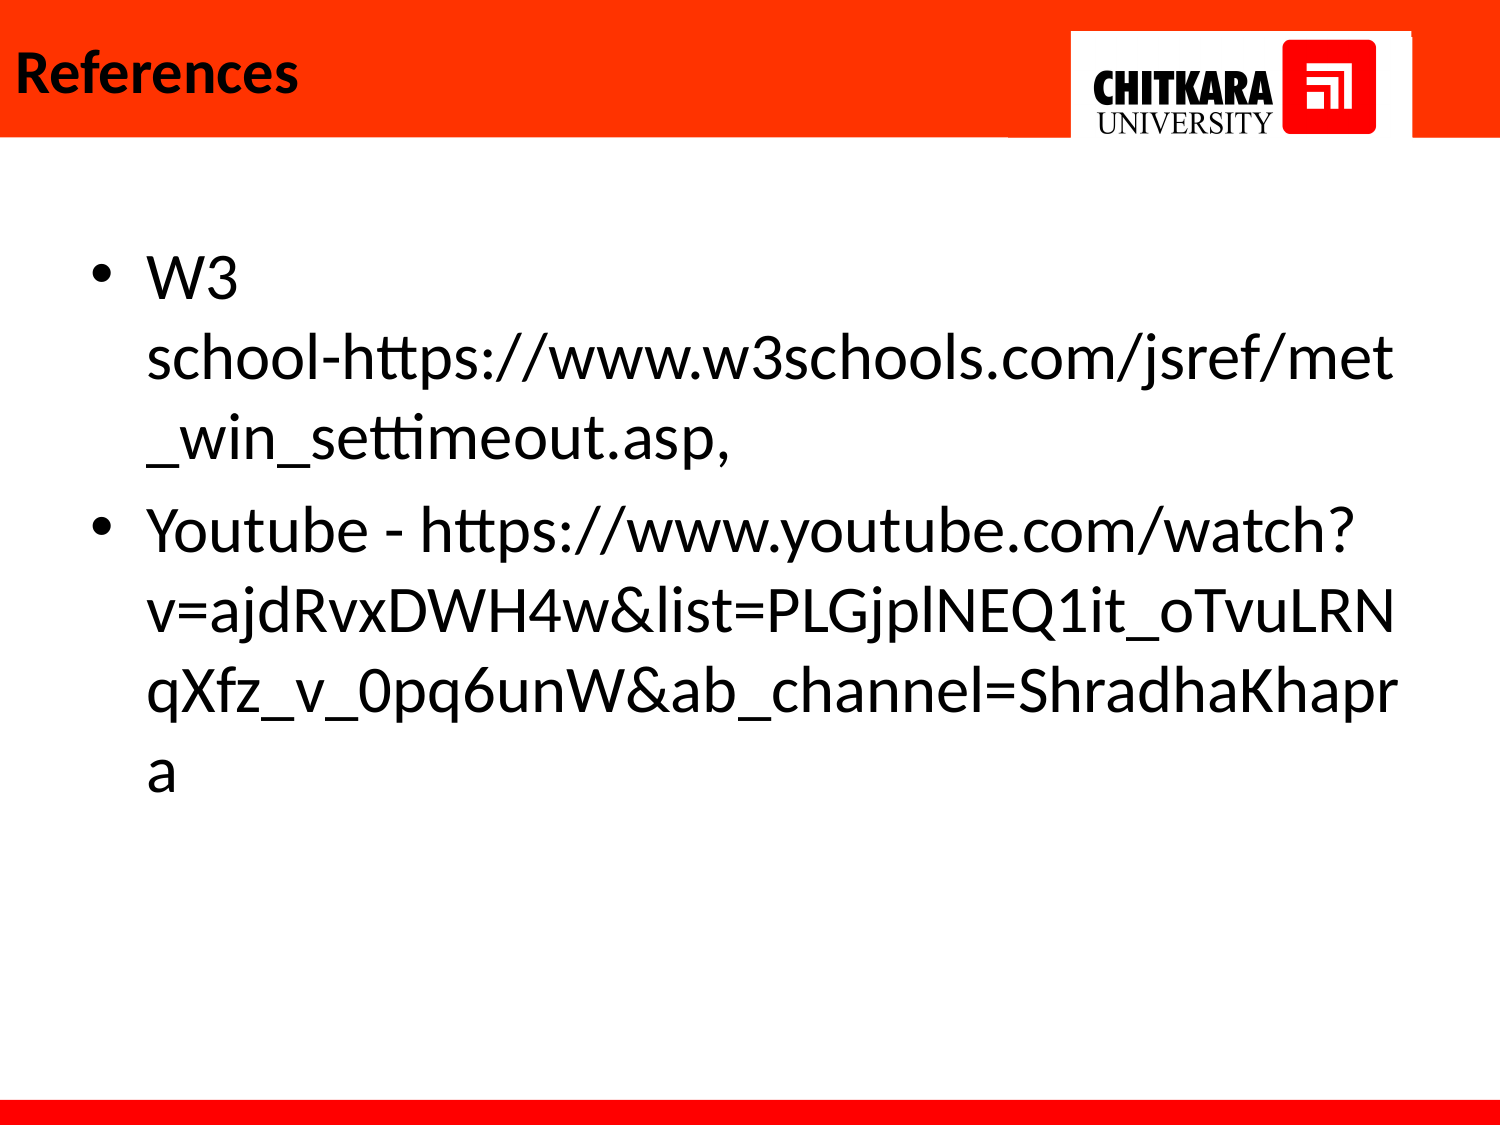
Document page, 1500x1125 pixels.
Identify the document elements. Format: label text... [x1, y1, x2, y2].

picture [1074, 37, 1391, 138]
title References [0, 0, 1063, 138]
list W3 school-https://www.w3schools.com/jsref/met_win_settimeout.asp, Youtube - https://www.youtube.com/watch?v=ajdRvxDWH4w&list=PLGjplNEQ1it_oTvuLRNqXfz_v_0pq6unW&ab_channel=ShradhaKhapra [74, 224, 1426, 968]
